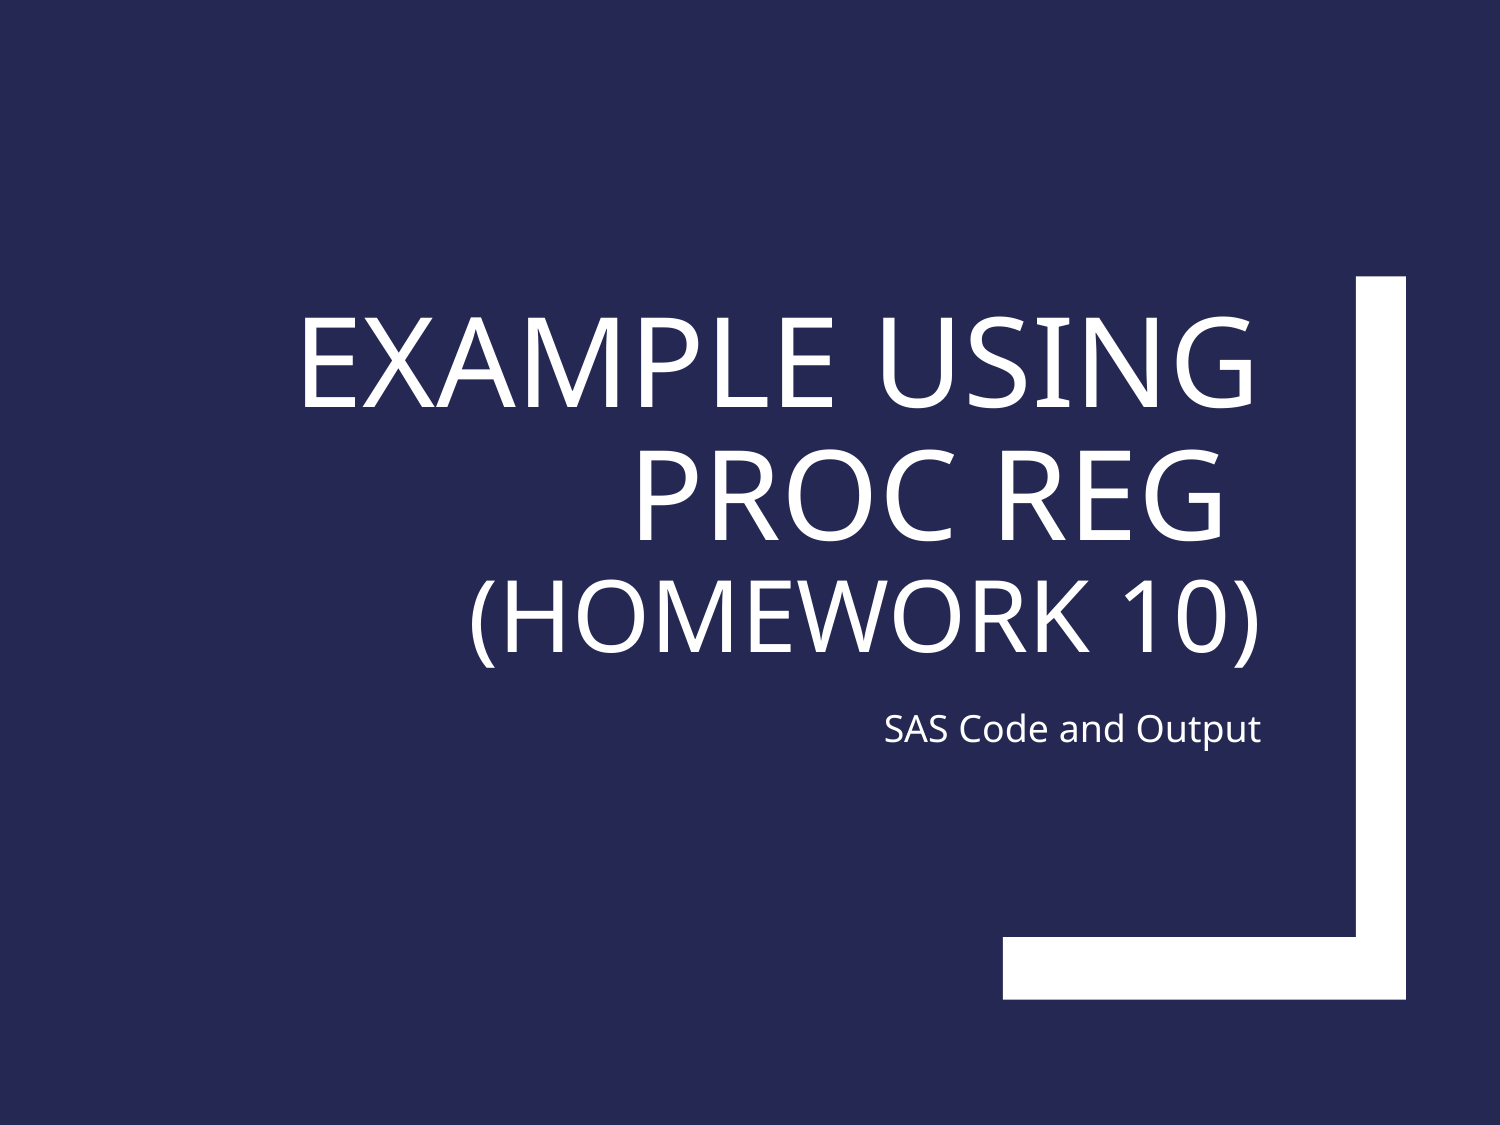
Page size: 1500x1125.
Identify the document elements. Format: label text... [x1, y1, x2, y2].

title Example using PROC REG (Homework 10) [94, 213, 1277, 682]
list SAS Code and Output [94, 691, 1277, 880]
